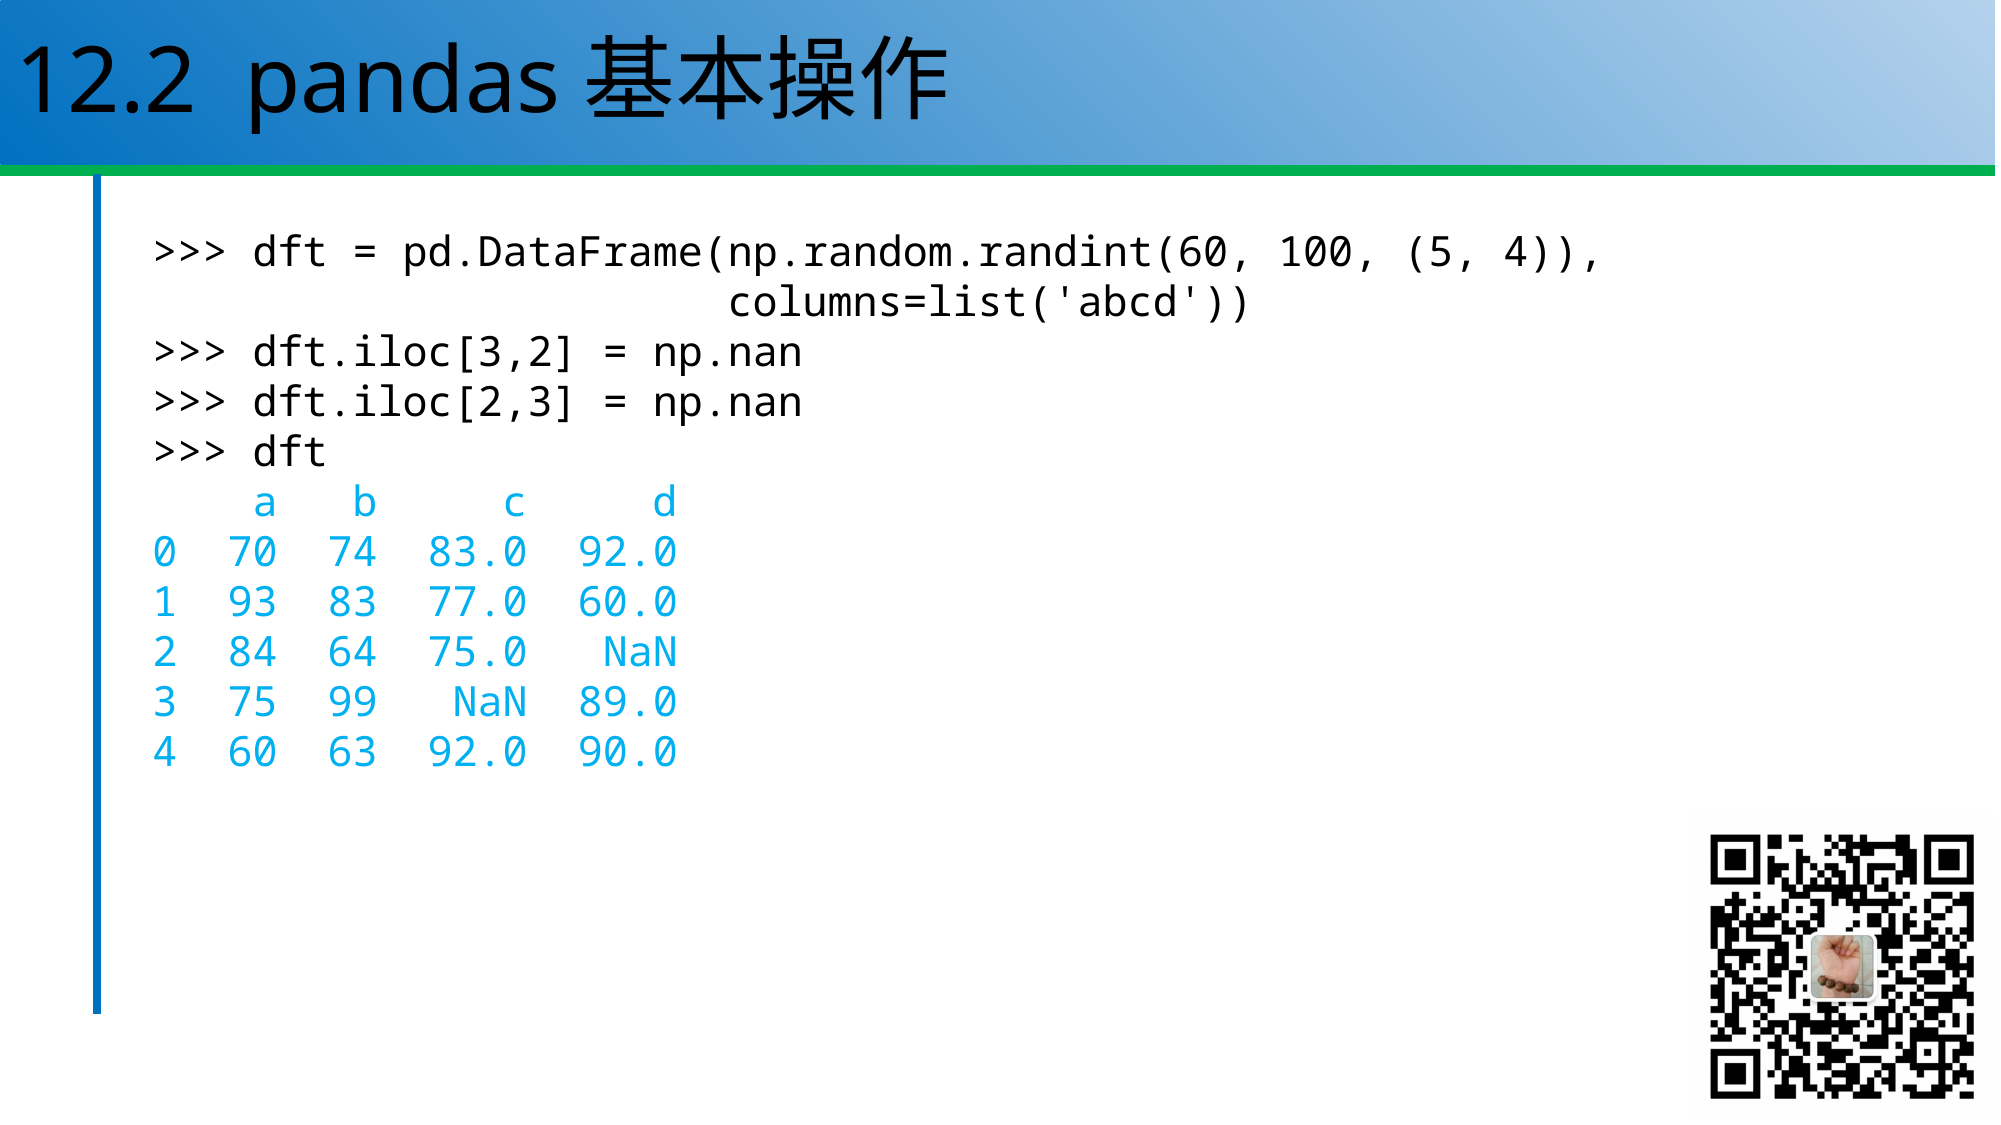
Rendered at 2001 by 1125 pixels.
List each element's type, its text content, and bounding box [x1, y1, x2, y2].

title 12.2 pandas基本操作 [0, 0, 1995, 165]
picture [1689, 813, 1995, 1120]
slide_number [1412, 1042, 1863, 1103]
list >>> dft = pd.DataFrame(np.random.randint(60, 100, (5, 4)), columns=list('abcd')) >>> dft.iloc[3,2] = np.nan >>> dft.iloc[2,3] = np.nan >>> dft a b c d 0 70 74 83.0 92.0 1 93 83 77.0 60.0 2 84 64 75.0 NaN 3 75 99 NaN 89.0 4 60 63 92.0 90.0 [137, 216, 1863, 978]
